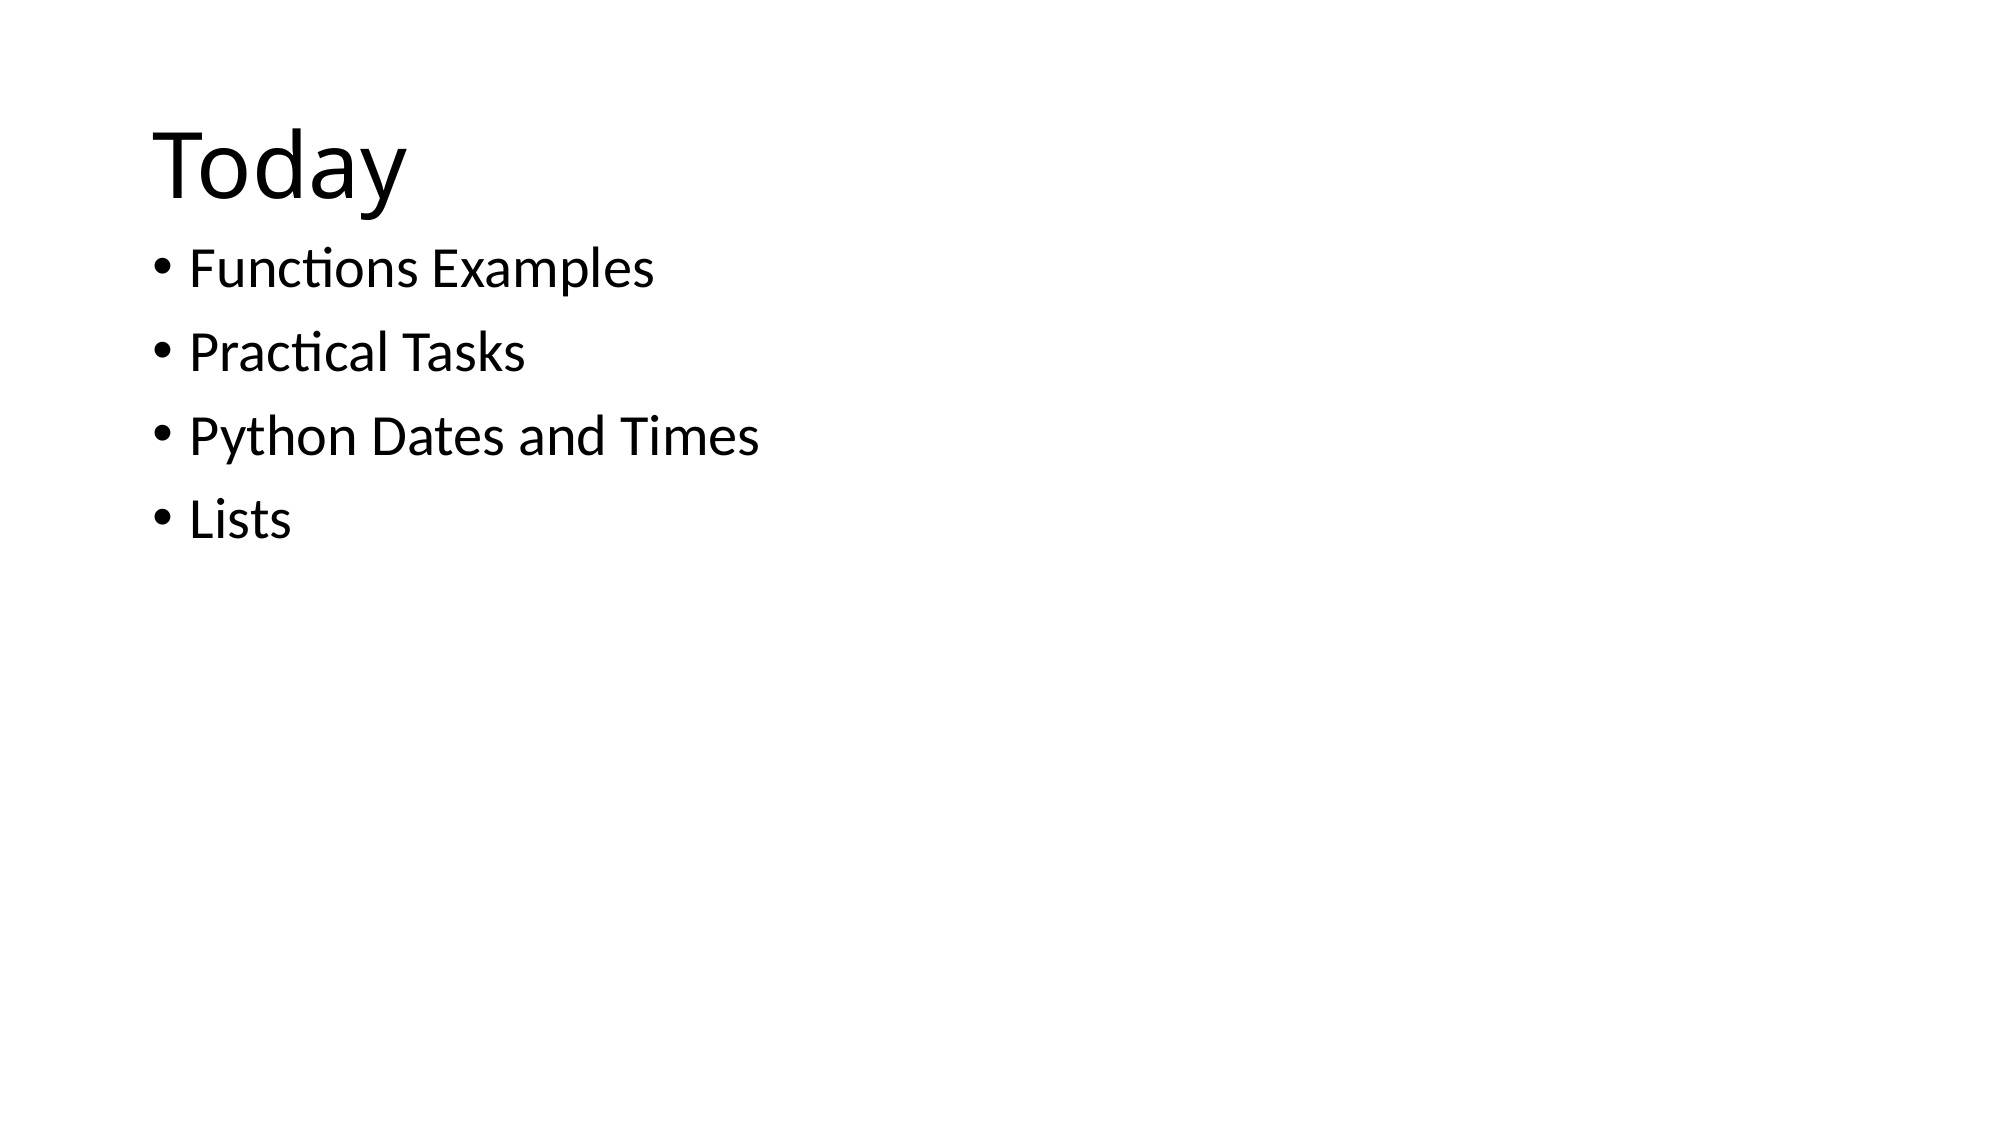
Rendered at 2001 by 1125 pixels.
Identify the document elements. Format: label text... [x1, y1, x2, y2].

list Functions Examples Practical Tasks Python Dates and Times Lists [137, 229, 1863, 1035]
title Today [137, 59, 1863, 229]
